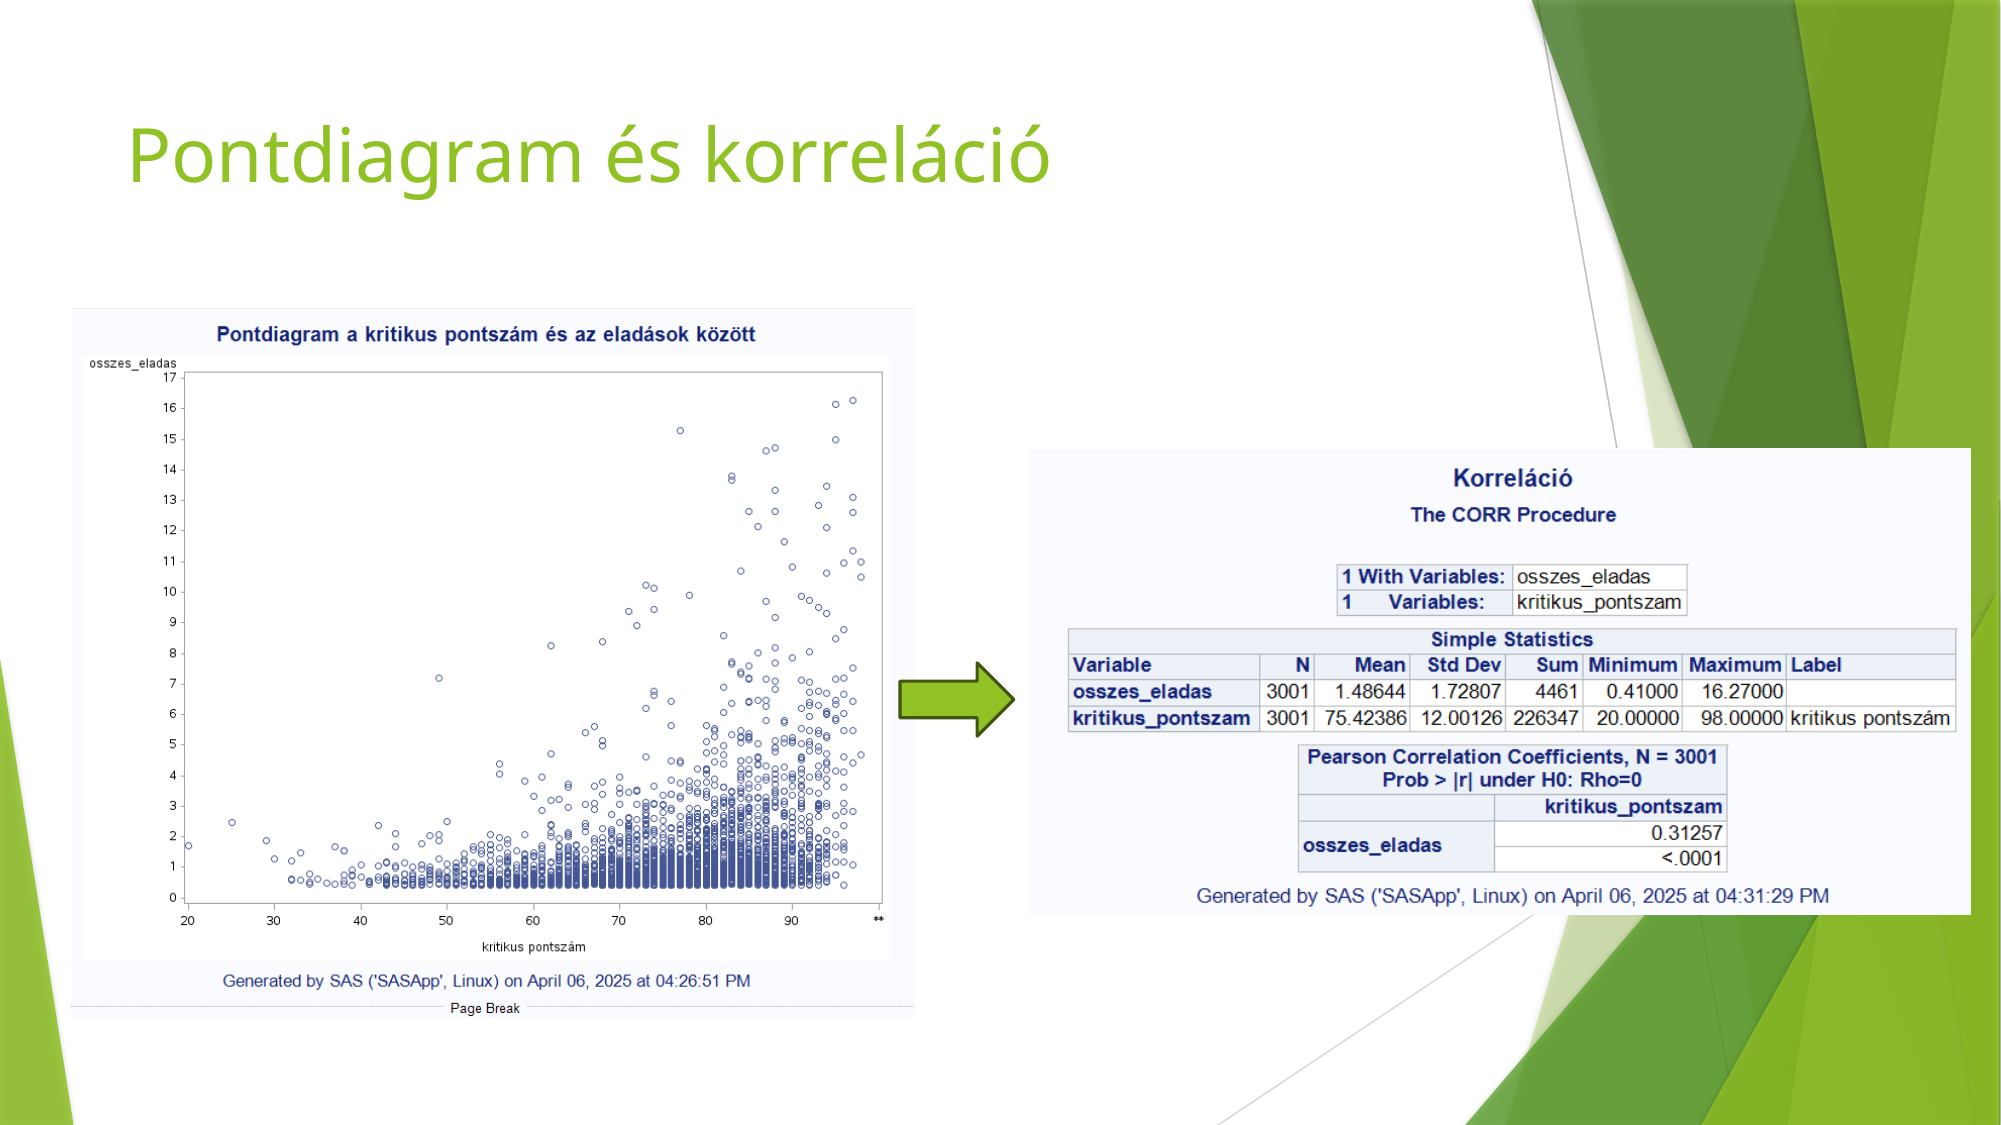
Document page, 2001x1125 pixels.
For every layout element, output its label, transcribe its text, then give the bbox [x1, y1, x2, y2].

title Pontdiagram és korreláció [111, 99, 1522, 317]
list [70, 307, 916, 1019]
picture [1028, 447, 1971, 916]
text_box [921, 661, 1015, 738]
